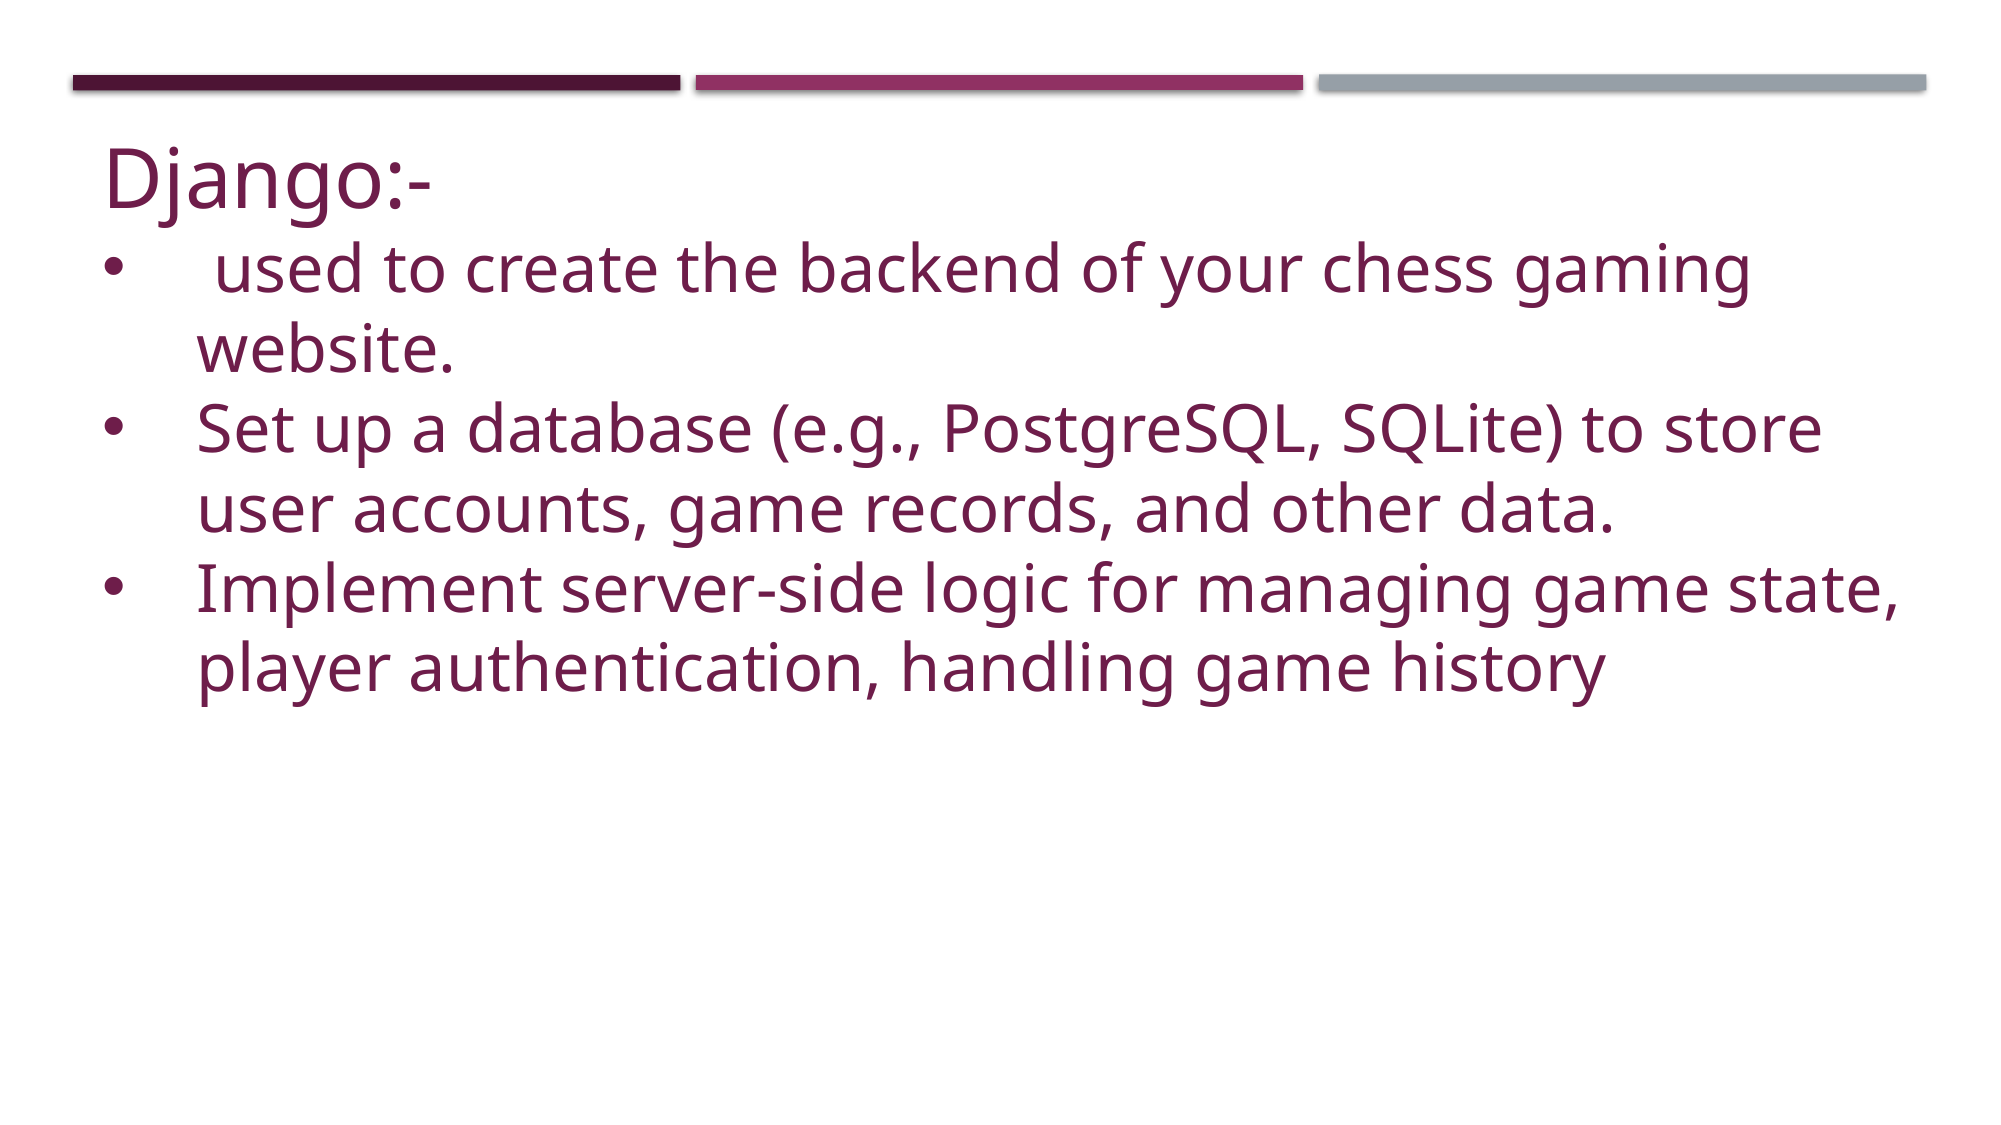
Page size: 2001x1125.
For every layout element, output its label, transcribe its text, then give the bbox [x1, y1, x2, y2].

text_box Django:- used to create the backend of your chess gaming website. Set up a database (e.g., PostgreSQL, SQLite) to store user accounts, game records, and other data. Implement server-side logic for managing game state, player authentication, handling game history [88, 118, 1924, 713]
